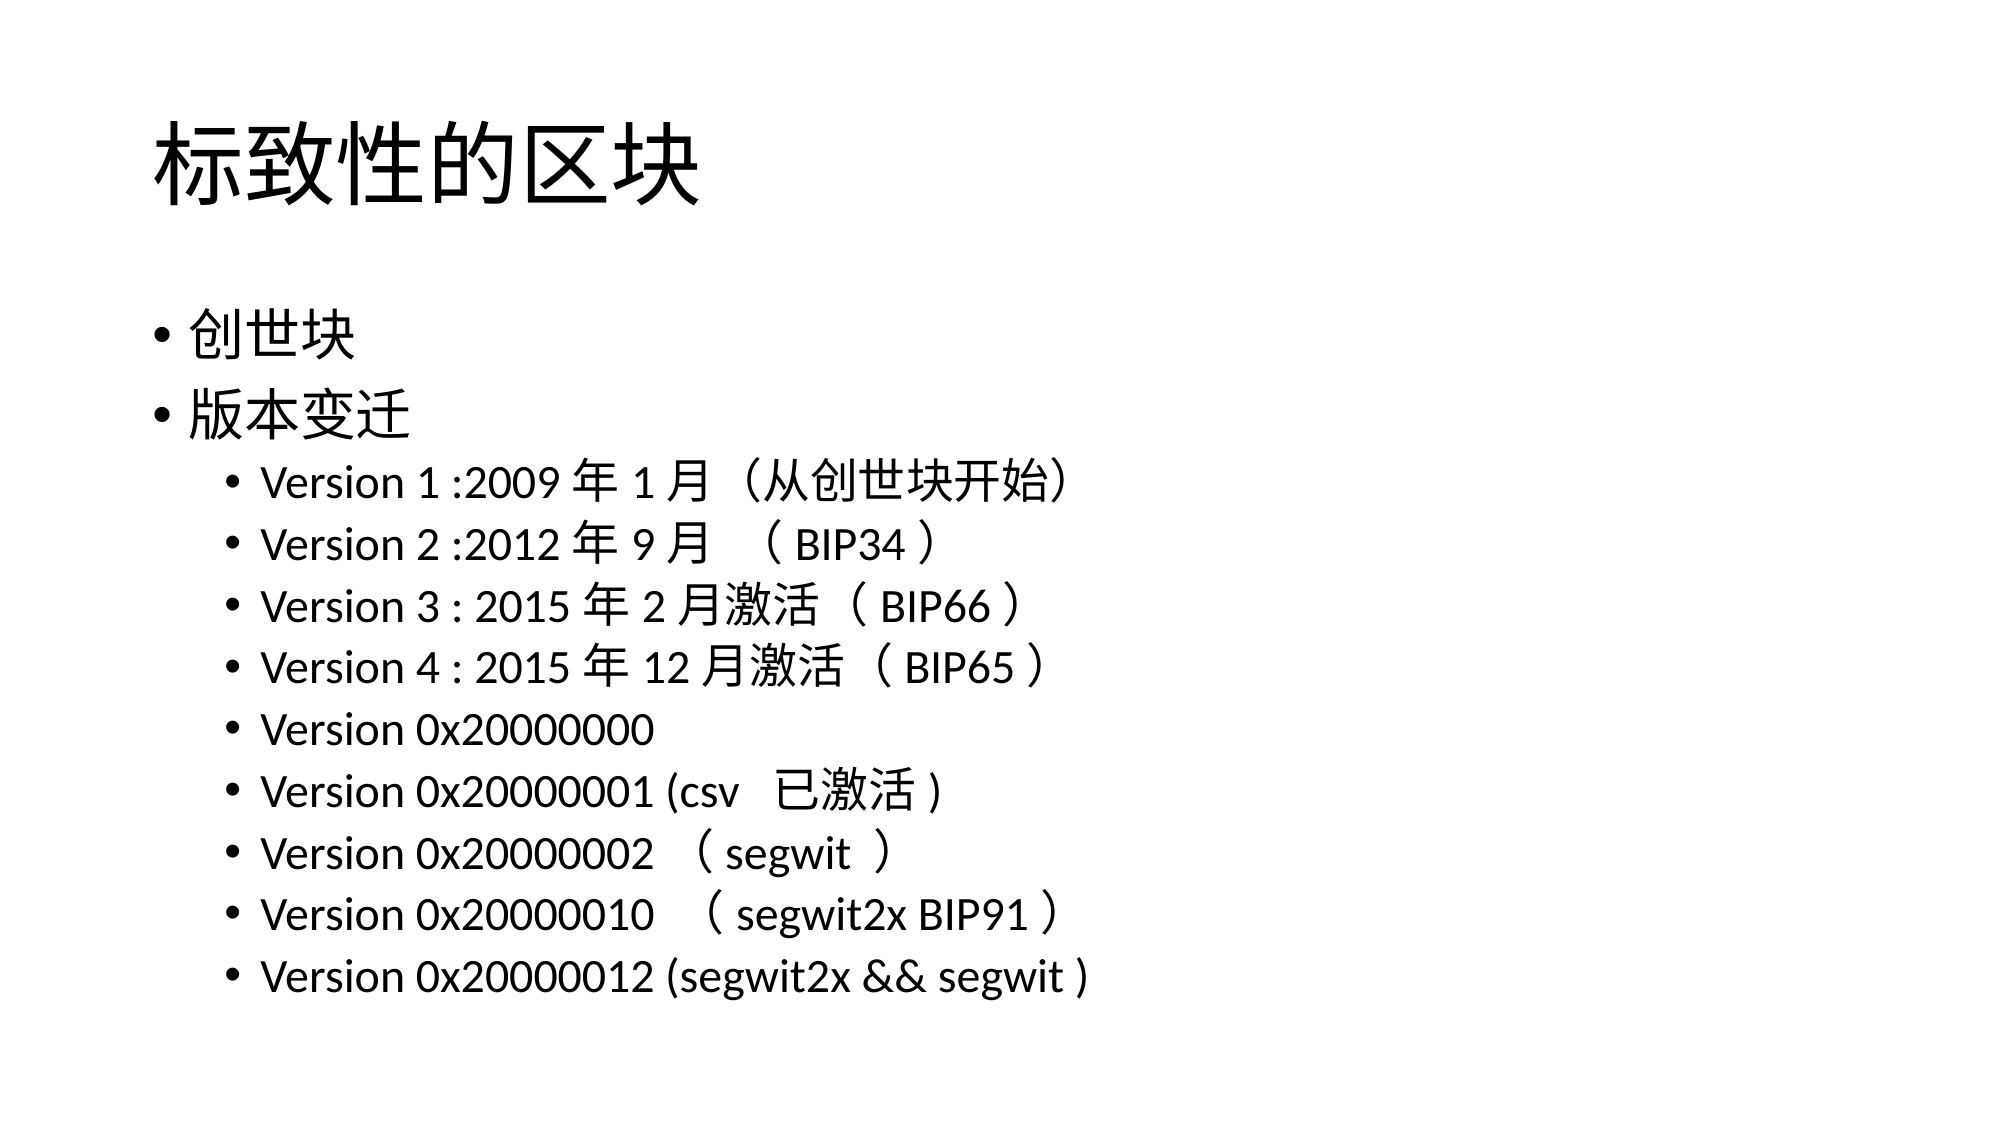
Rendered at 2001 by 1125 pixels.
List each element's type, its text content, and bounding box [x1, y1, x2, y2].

title 标致性的区块 [137, 59, 1863, 278]
list 创世块 版本变迁 Version 1 :2009年1月（从创世块开始） Version 2 :2012年9月 （BIP34） Version 3 : 2015年2月激活（BIP66） Version 4 : 2015年12月激活（BIP65） Version 0x20000000 Version 0x20000001 (csv 已激活) Version 0x20000002（segwit ） Version 0x20000010 （segwit2x BIP91） Version 0x20000012 (segwit2x && segwit ) [137, 299, 1863, 1014]
